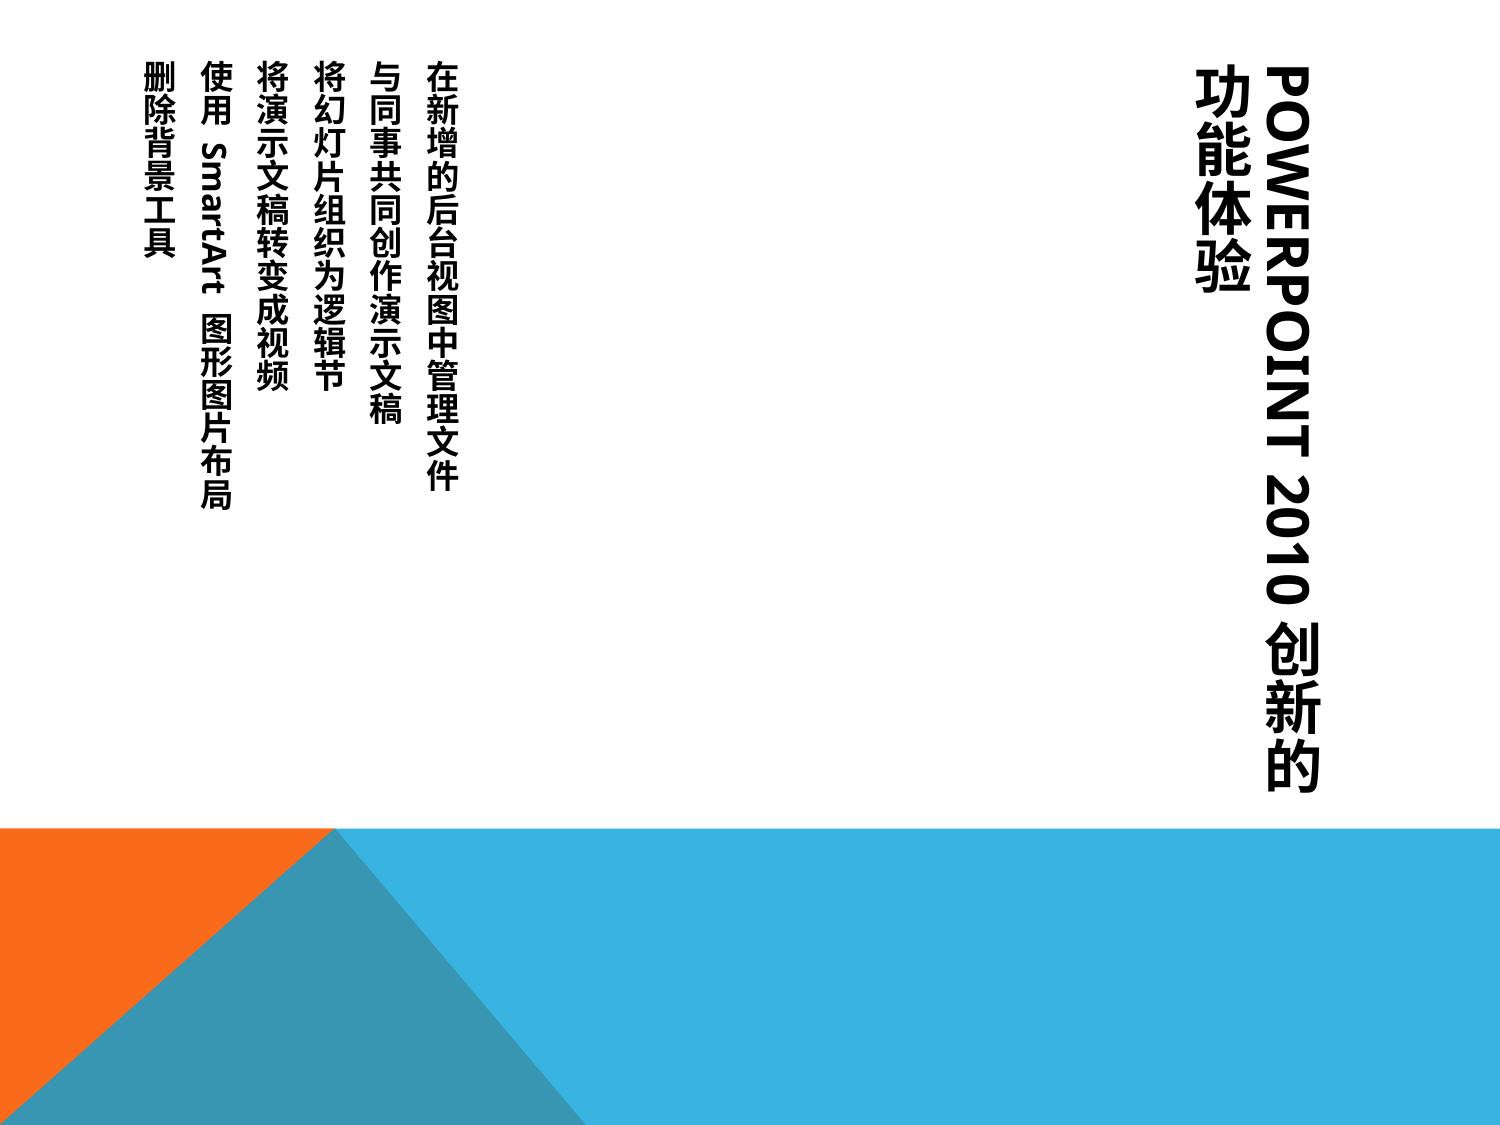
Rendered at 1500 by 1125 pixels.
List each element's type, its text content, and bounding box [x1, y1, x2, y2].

title PowerPoint 2010创新的功能体验 [1087, 45, 1425, 813]
list 在新增的后台视图中管理文件 与同事共同创作演示文稿 将幻灯片组织为逻辑节 将演示文稿转变成视频 使用 SmartArt 图形图片布局 删除背景工具 [75, 45, 1063, 813]
